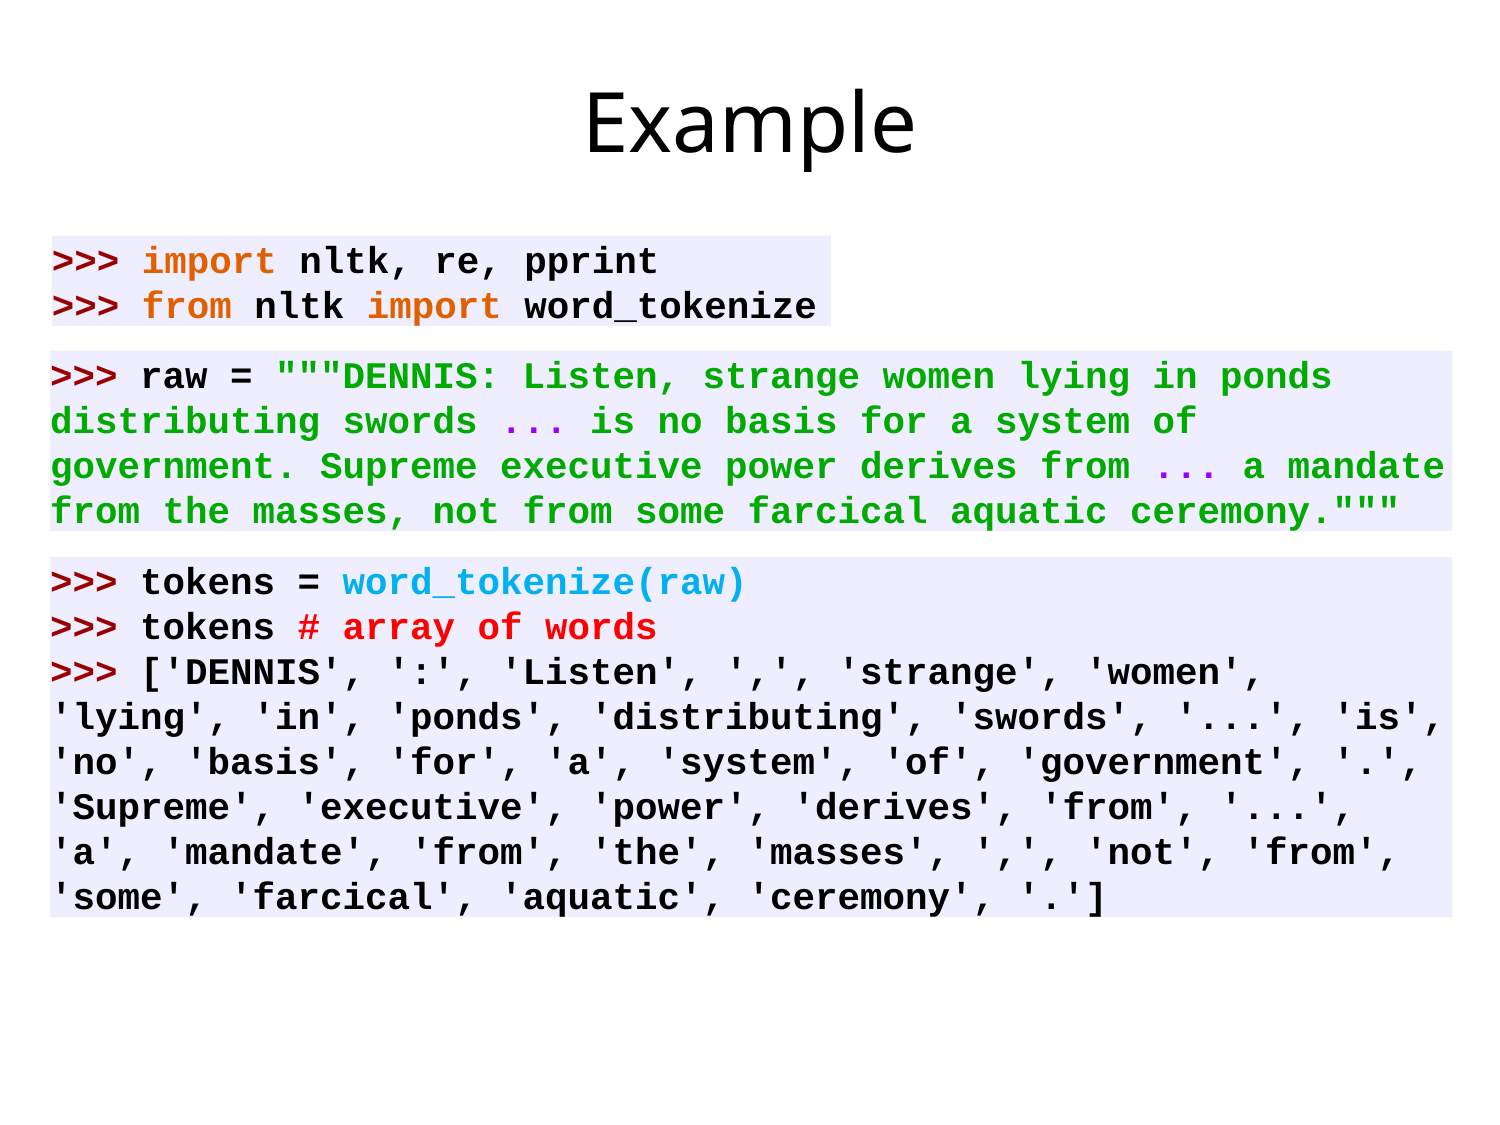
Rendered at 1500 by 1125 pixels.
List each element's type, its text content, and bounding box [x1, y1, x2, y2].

title Example [112, 24, 1388, 213]
text_box >>> import nltk, re, pprint >>> from nltk import word_tokenize [51, 235, 831, 326]
text_box >>> tokens = word_tokenize(raw) >>> tokens # array of words >>> ['DENNIS', ':', 'Listen', ',', 'strange', 'women', 'lying', 'in', 'ponds', 'distributing', 'swords', '...', 'is', 'no', 'basis', 'for', 'a', 'system', 'of', 'government', '.', 'Supreme', 'executive', 'power', 'derives', 'from', '...', 'a', 'mandate', 'from', 'the', 'masses', ',', 'not', 'from', 'some', 'farcical', 'aquatic', 'ceremony', '.'] [50, 557, 1453, 918]
text_box >>> raw = """DENNIS: Listen, strange women lying in ponds distributing swords ... is no basis for a system of government. Supreme executive power derives from ... a mandate from the masses, not from some farcical aquatic ceremony.""" [50, 350, 1453, 531]
